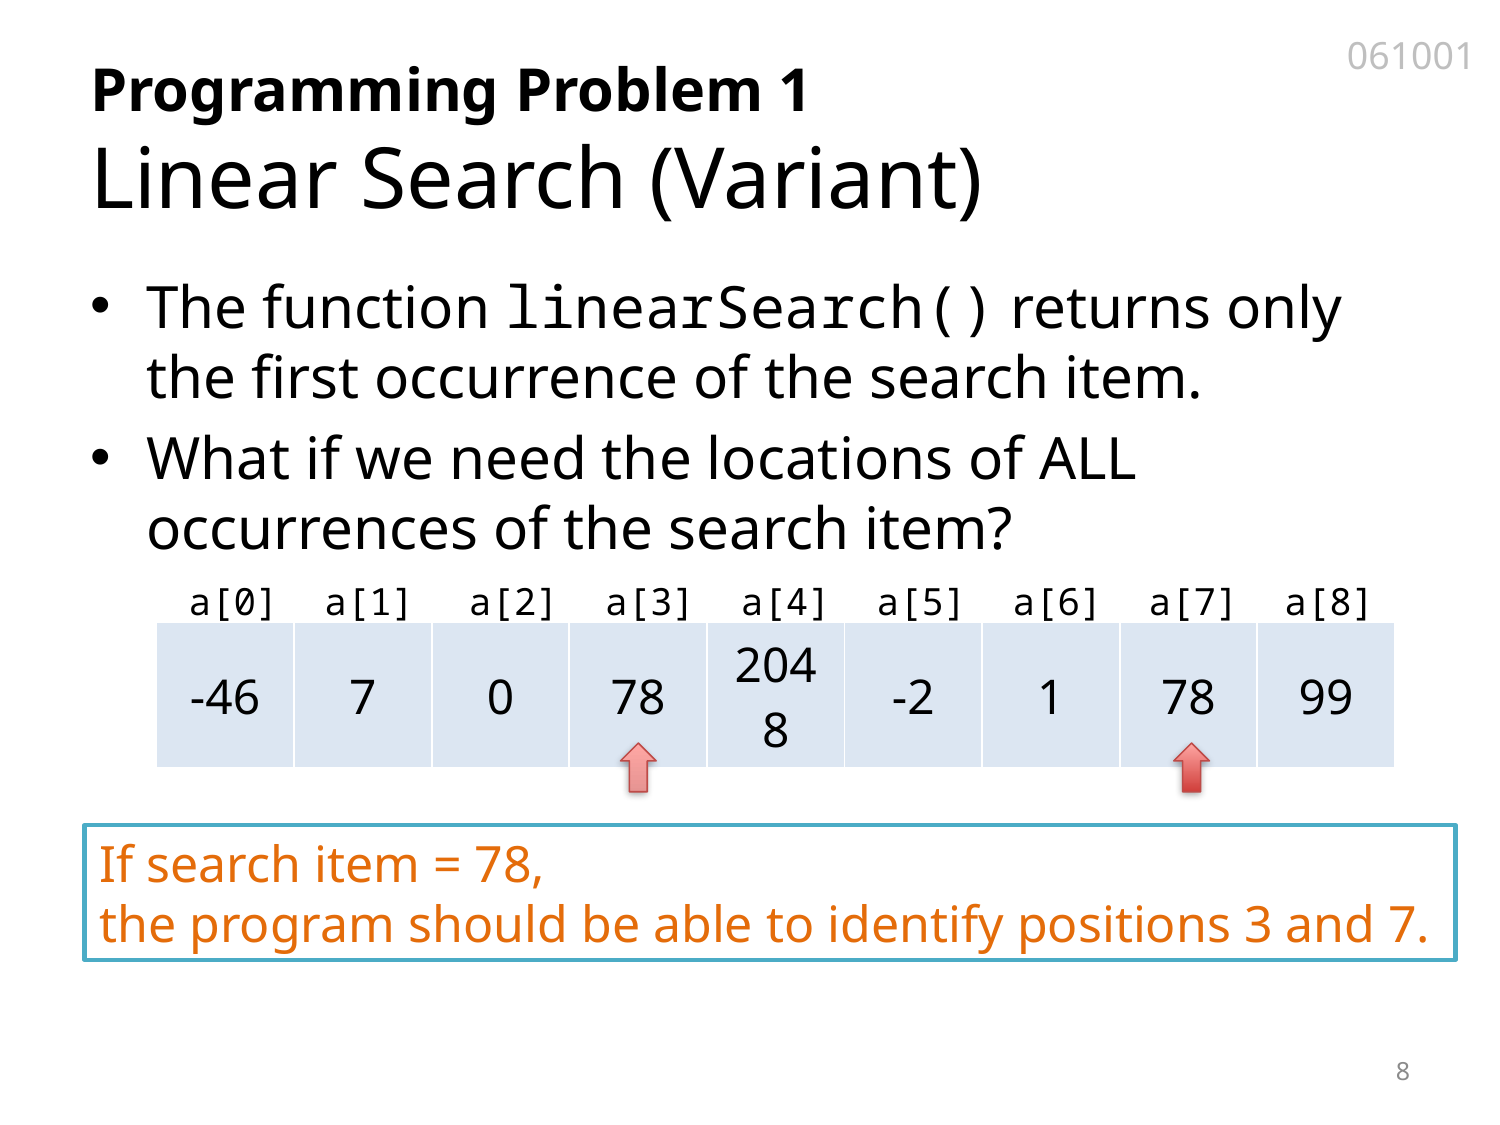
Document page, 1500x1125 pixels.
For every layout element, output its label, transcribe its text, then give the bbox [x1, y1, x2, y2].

text_box a[7] [1133, 570, 1254, 630]
table_header 99 [1258, 623, 1394, 767]
text_box If search item = 78, the program should be able to identify positions 3 and 7. [82, 823, 1458, 962]
text_box 061001 [1332, 24, 1491, 85]
text_box a[3] [590, 570, 710, 630]
table_header 2048 [708, 623, 844, 767]
text_box a[1] [309, 570, 430, 630]
text_box a[2] [454, 570, 574, 630]
list The function linearSearch() returns only the first occurrence of the search item. What if we need the locations of ALL occurrences of the search item? [75, 262, 1425, 1005]
title Programming Problem 1 Linear Search (Variant) [75, 45, 1425, 233]
text_box [1173, 742, 1211, 793]
table_header 78 [570, 623, 706, 767]
text_box [619, 742, 657, 793]
table_header 0 [433, 623, 568, 767]
text_box a[8] [1269, 570, 1390, 630]
text_box a[6] [997, 570, 1118, 630]
text_box a[4] [726, 570, 846, 630]
table_header 78 [1121, 623, 1256, 767]
table_header 7 [295, 623, 431, 767]
table_header 1 [983, 623, 1119, 767]
text_box a[5] [861, 570, 982, 630]
text_box a[0] [173, 570, 294, 630]
slide_number 8 [1074, 1042, 1425, 1103]
table_header -2 [845, 623, 981, 767]
table_header -46 [157, 623, 293, 767]
